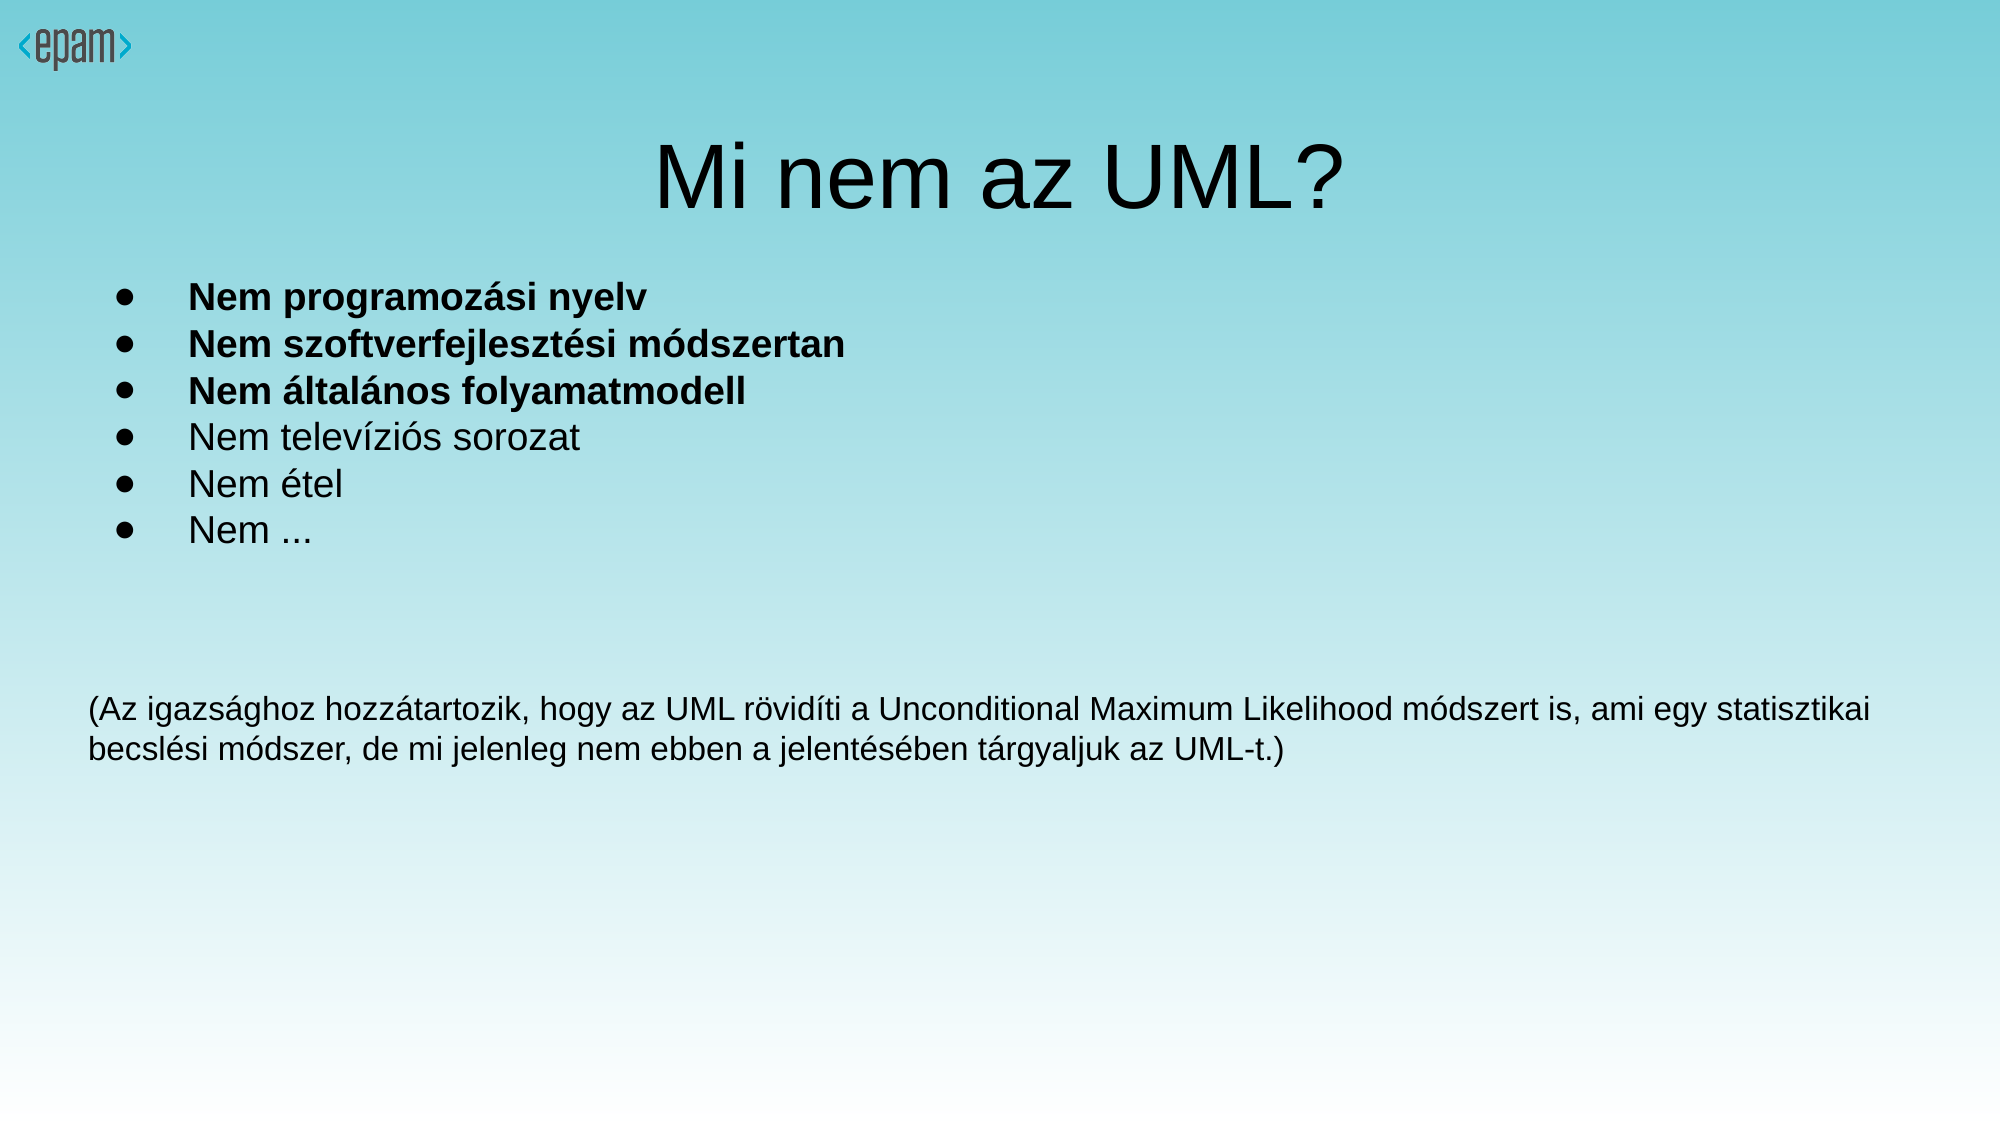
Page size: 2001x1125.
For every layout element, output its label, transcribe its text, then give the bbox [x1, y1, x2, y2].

text_box Nem programozási nyelv Nem szoftverfejlesztési módszertan Nem általános folyamatmodell Nem televíziós sorozat Nem étel Nem ... (Az igazsághoz hozzátartozik, hogy az UML rövidíti a Unconditional Maximum Likelihood módszert is, ami egy statisztikai becslési módszer, de mi jelenleg nem ebben a jelentésében tárgyaljuk az UML-t.) [68, 252, 1932, 1000]
text_box Mi nem az UML? [68, 97, 1932, 223]
picture [13, 28, 136, 72]
